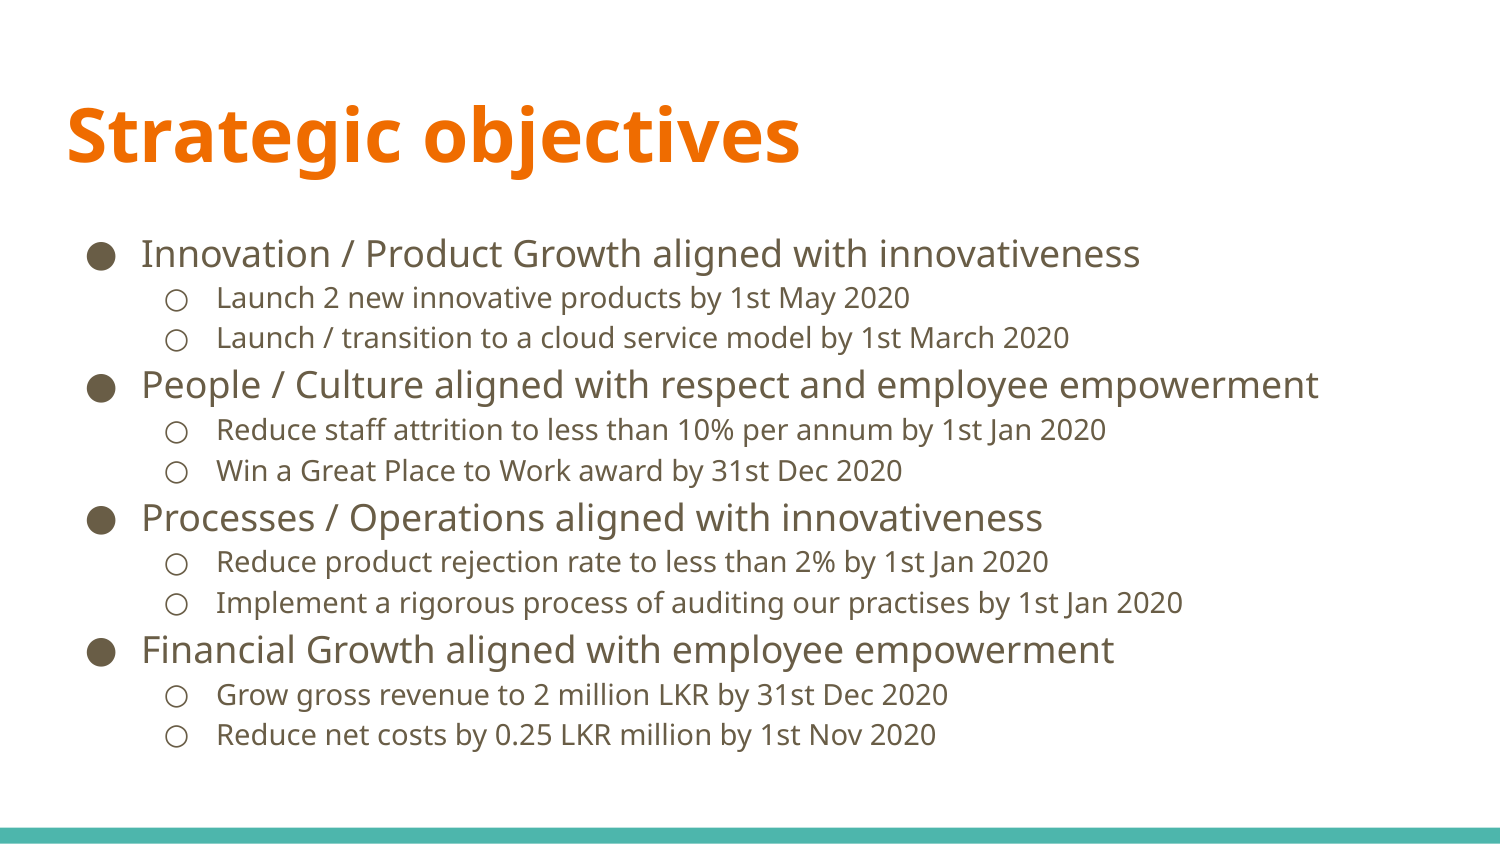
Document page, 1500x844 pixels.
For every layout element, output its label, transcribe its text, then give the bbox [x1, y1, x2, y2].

list Innovation / Product Growth aligned with innovativeness Launch 2 new innovative products by 1st May 2020 Launch / transition to a cloud service model by 1st March 2020 People / Culture aligned with respect and employee empowerment Reduce staff attrition to less than 10% per annum by 1st Jan 2020 Win a Great Place to Work award by 31st Dec 2020 Processes / Operations aligned with innovativeness Reduce product rejection rate to less than 2% by 1st Jan 2020 Implement a rigorous process of auditing our practises by 1st Jan 2020 Financial Growth aligned with employee empowerment Grow gross revenue to 2 million LKR by 31st Dec 2020 Reduce net costs by 0.25 LKR million by 1st Nov 2020 [51, 207, 1449, 750]
title Strategic objectives [51, 72, 1449, 189]
